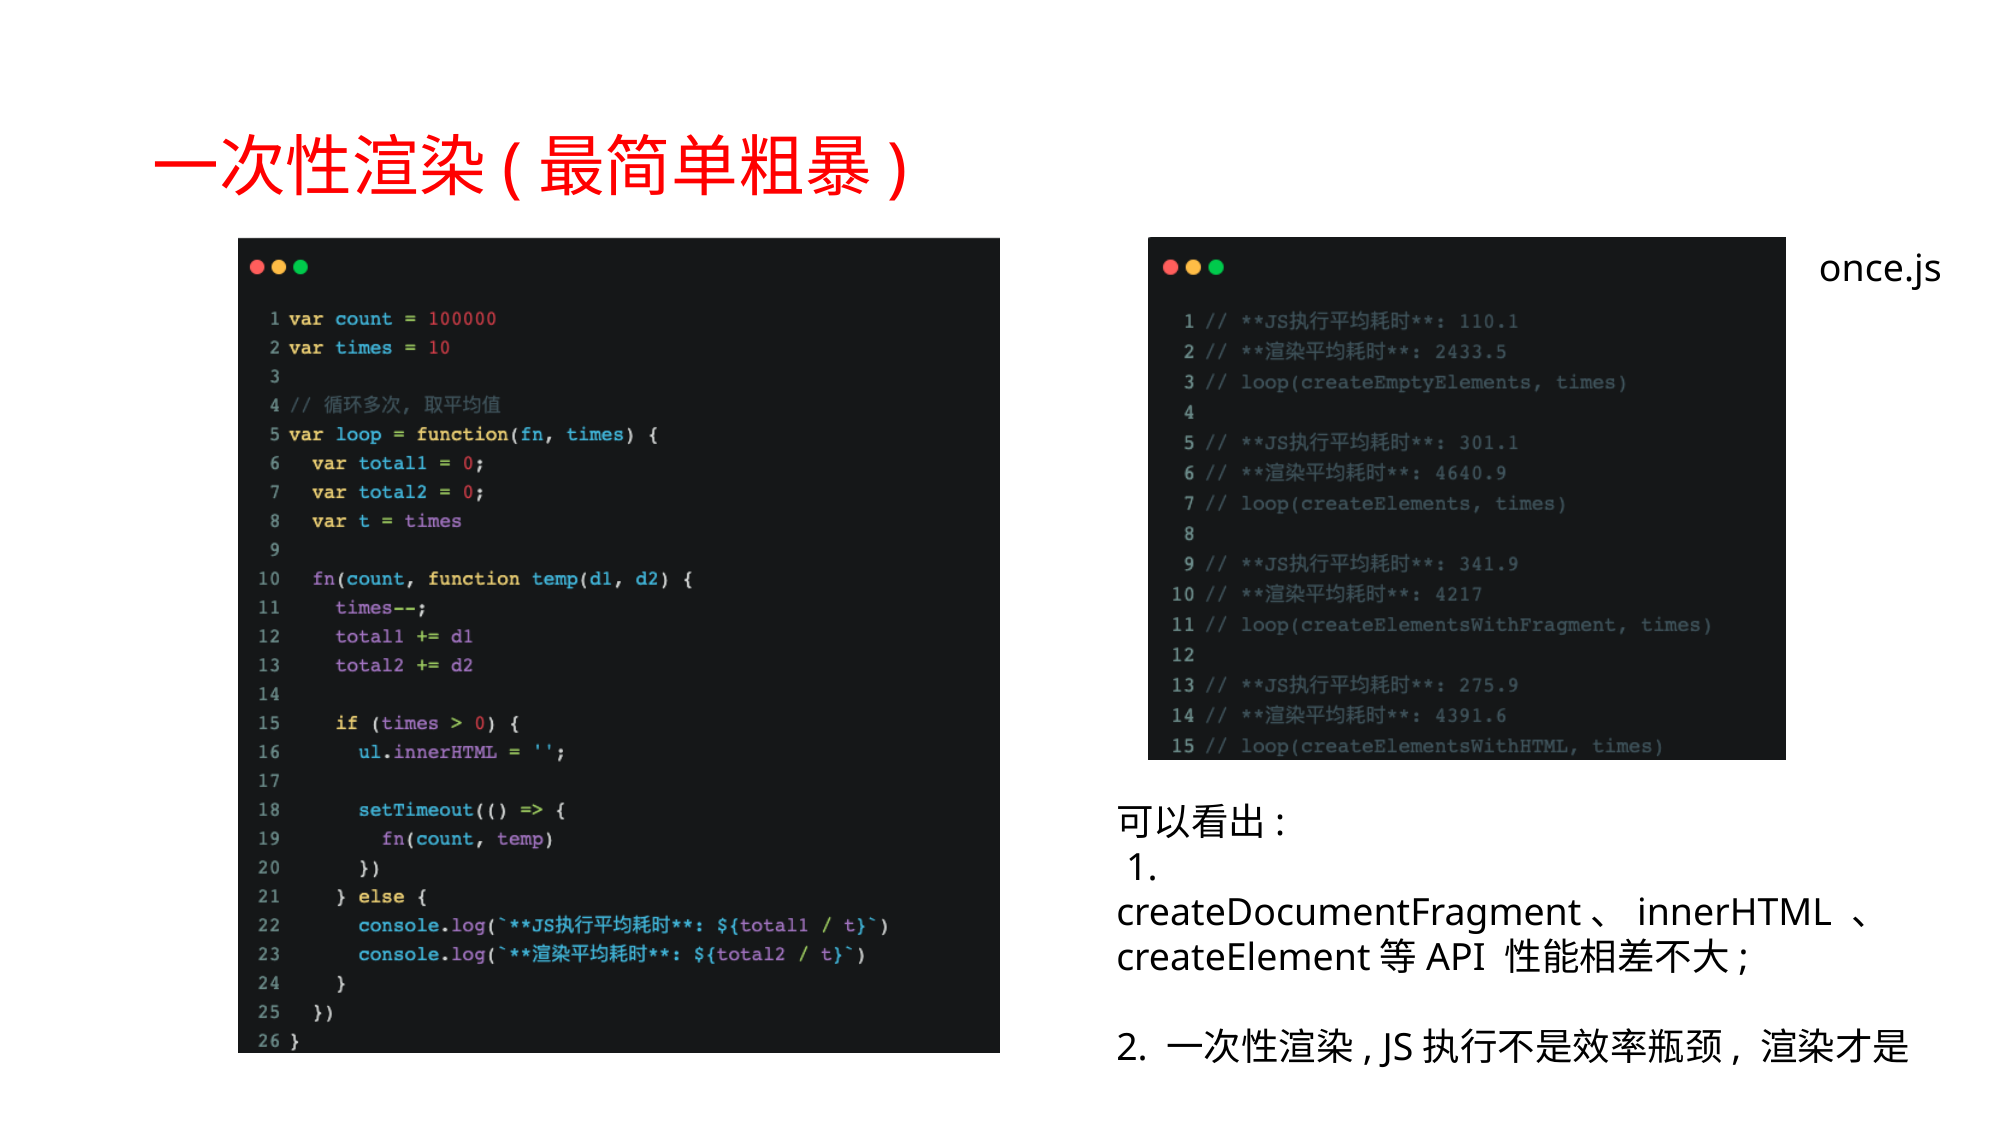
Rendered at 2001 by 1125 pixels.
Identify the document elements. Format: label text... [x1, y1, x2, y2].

text_box 可以看出: 1. createDocumentFragment、innerHTML 、 createElement等API 性能相差不大; 2. 一次性渲染, JS执行不是效率瓶颈, 渲染才是 [1101, 790, 1932, 1075]
picture [238, 237, 1000, 1053]
text_box once.js [1804, 237, 1957, 297]
title 一次性渲染(最简单粗暴) [137, 59, 1863, 278]
picture [1148, 237, 1786, 760]
